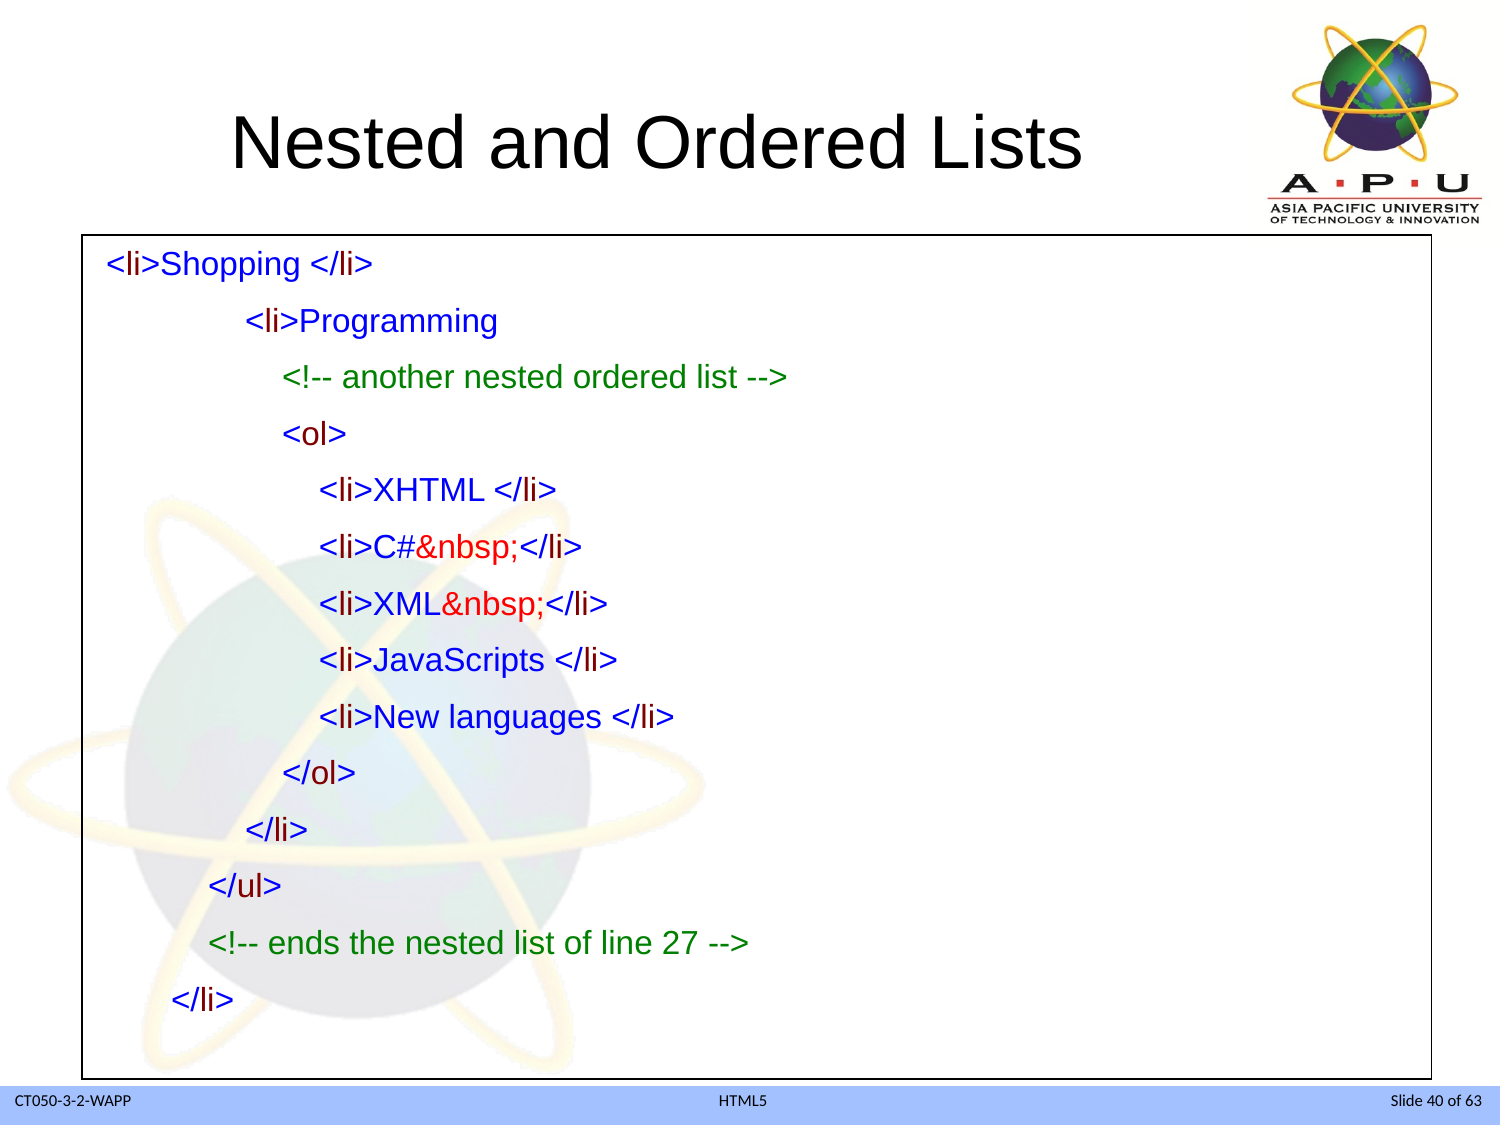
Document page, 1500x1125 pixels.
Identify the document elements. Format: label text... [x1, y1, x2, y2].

title Nested and Ordered Lists [79, 45, 1235, 233]
text_box <li>Shopping </li> <li>Programming <!-- another nested ordered list --> <ol> <li>XHTML </li> <li>C#&nbsp;</li> <li>XML&nbsp;</li> <li>JavaScripts </li> <li>New languages </li> </ol> </li> </ul> <!-- ends the nested list of line 27 --> </li> [82, 234, 1432, 1080]
picture [1251, 0, 1500, 249]
